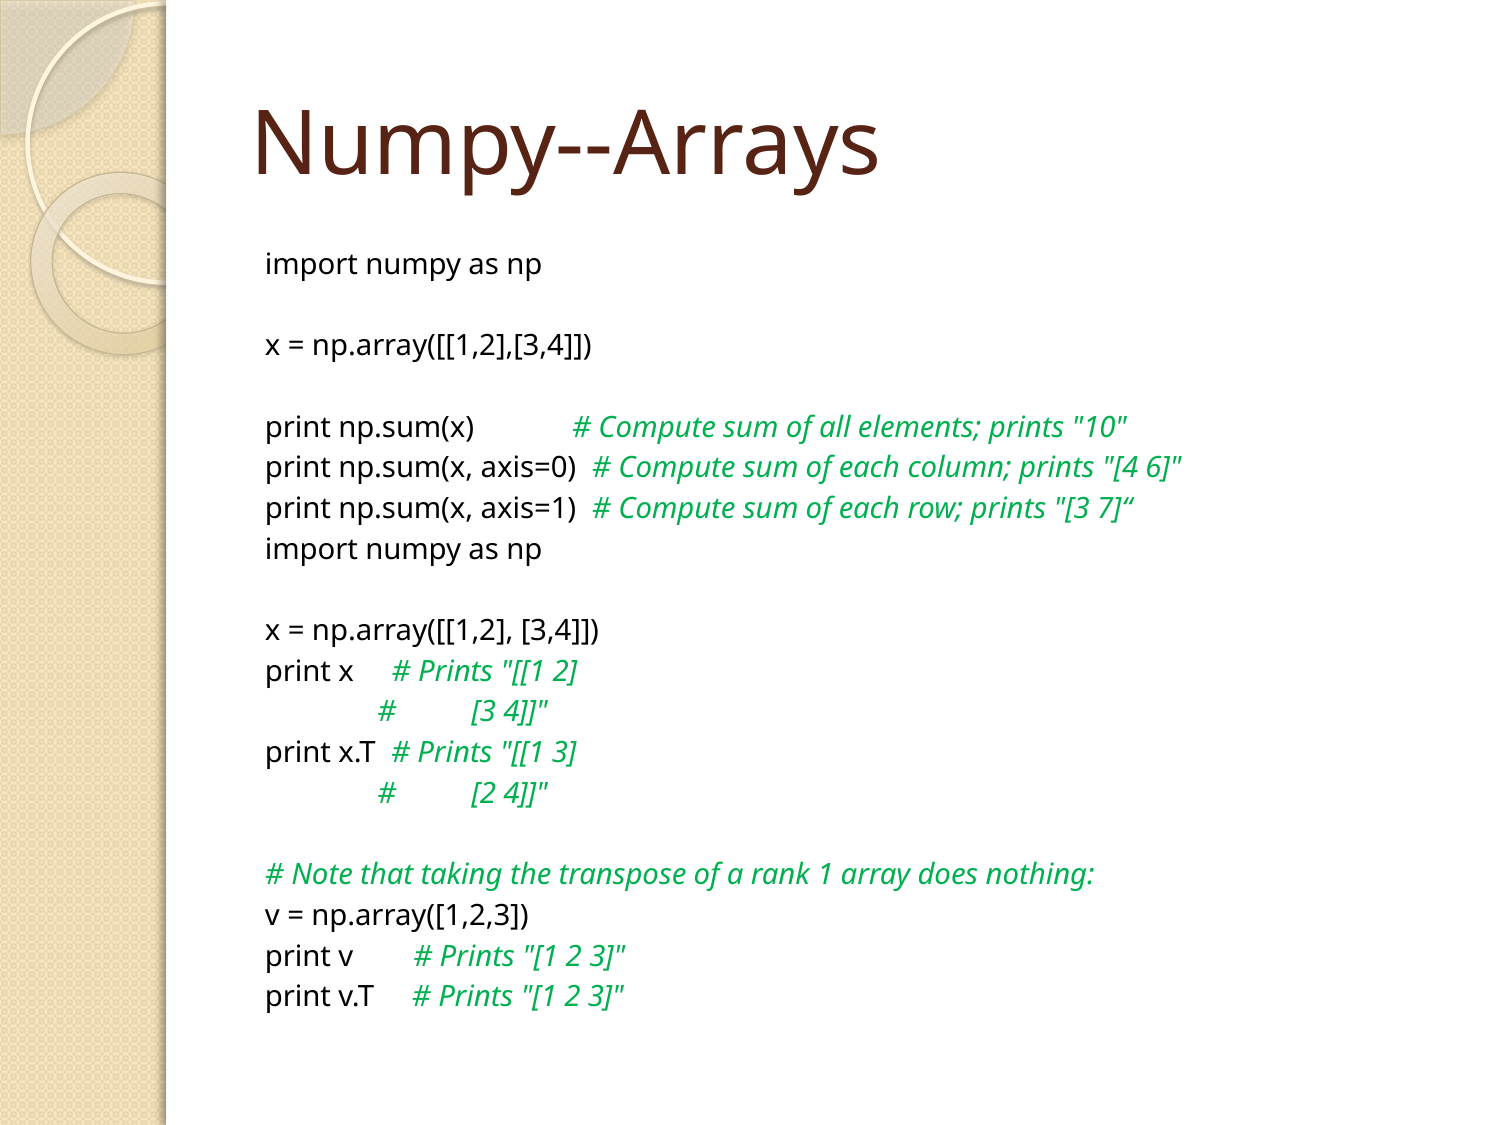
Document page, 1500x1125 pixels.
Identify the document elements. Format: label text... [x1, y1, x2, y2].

list import numpy as np x = np.array([[1,2],[3,4]]) print np.sum(x) # Compute sum of all elements; prints "10" print np.sum(x, axis=0) # Compute sum of each column; prints "[4 6]" print np.sum(x, axis=1) # Compute sum of each row; prints "[3 7]“ import numpy as np x = np.array([[1,2], [3,4]]) print x # Prints "[[1 2] # [3 4]]" print x.T # Prints "[[1 3] # [2 4]]" # Note that taking the transpose of a rank 1 array does nothing: v = np.array([1,2,3]) print v # Prints "[1 2 3]" print v.T # Prints "[1 2 3]" [235, 237, 1466, 1025]
title Numpy--Arrays [235, 45, 1466, 233]
